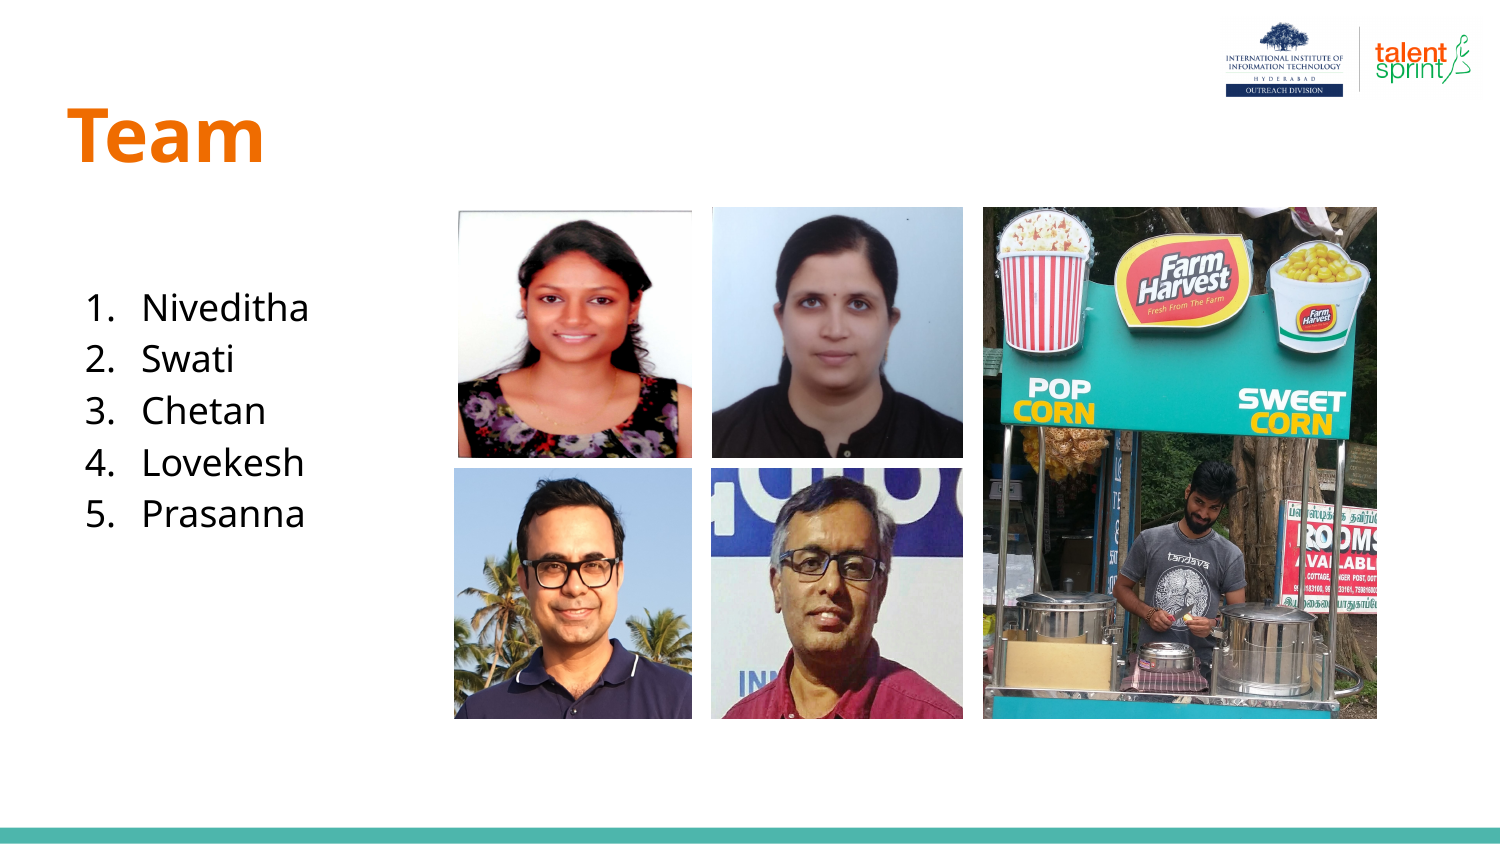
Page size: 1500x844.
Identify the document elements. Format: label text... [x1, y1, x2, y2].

picture [454, 468, 693, 719]
list Niveditha Swati Chetan Lovekesh Prasanna [51, 261, 1449, 750]
title Team [51, 72, 1449, 189]
picture [1220, 16, 1483, 100]
picture [711, 467, 963, 719]
picture [712, 207, 964, 459]
picture [983, 207, 1377, 719]
picture [457, 210, 693, 459]
